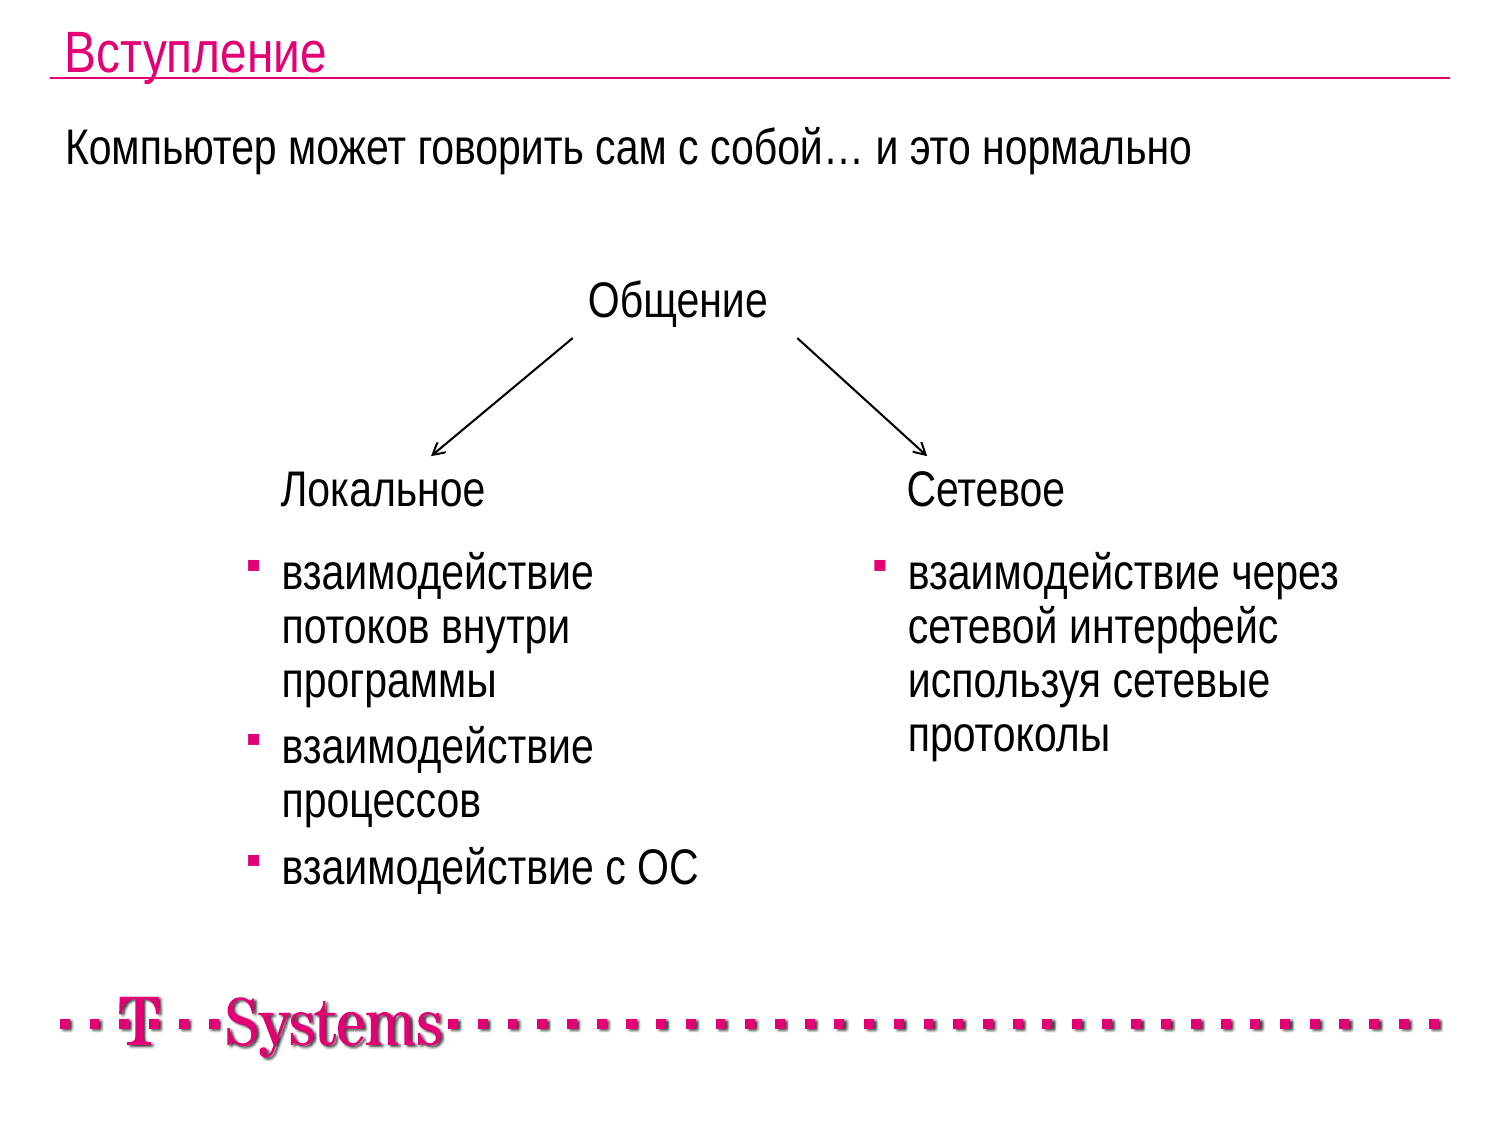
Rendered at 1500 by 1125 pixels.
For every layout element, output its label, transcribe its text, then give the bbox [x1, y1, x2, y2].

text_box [796, 337, 928, 457]
list Сетевое [891, 455, 1164, 538]
list Общение [572, 266, 845, 351]
list взаимодействие потоков внутри программы взаимодействие процессов взаимодействие с ОС [229, 538, 739, 918]
text_box Вступление [49, 14, 1450, 91]
list Локальное [265, 455, 538, 538]
list взаимодействие через сетевой интерфейс используя сетевые протоколы [856, 538, 1365, 918]
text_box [430, 337, 573, 457]
list Компьютер может говорить сам с собой… и это нормально [49, 113, 1389, 197]
